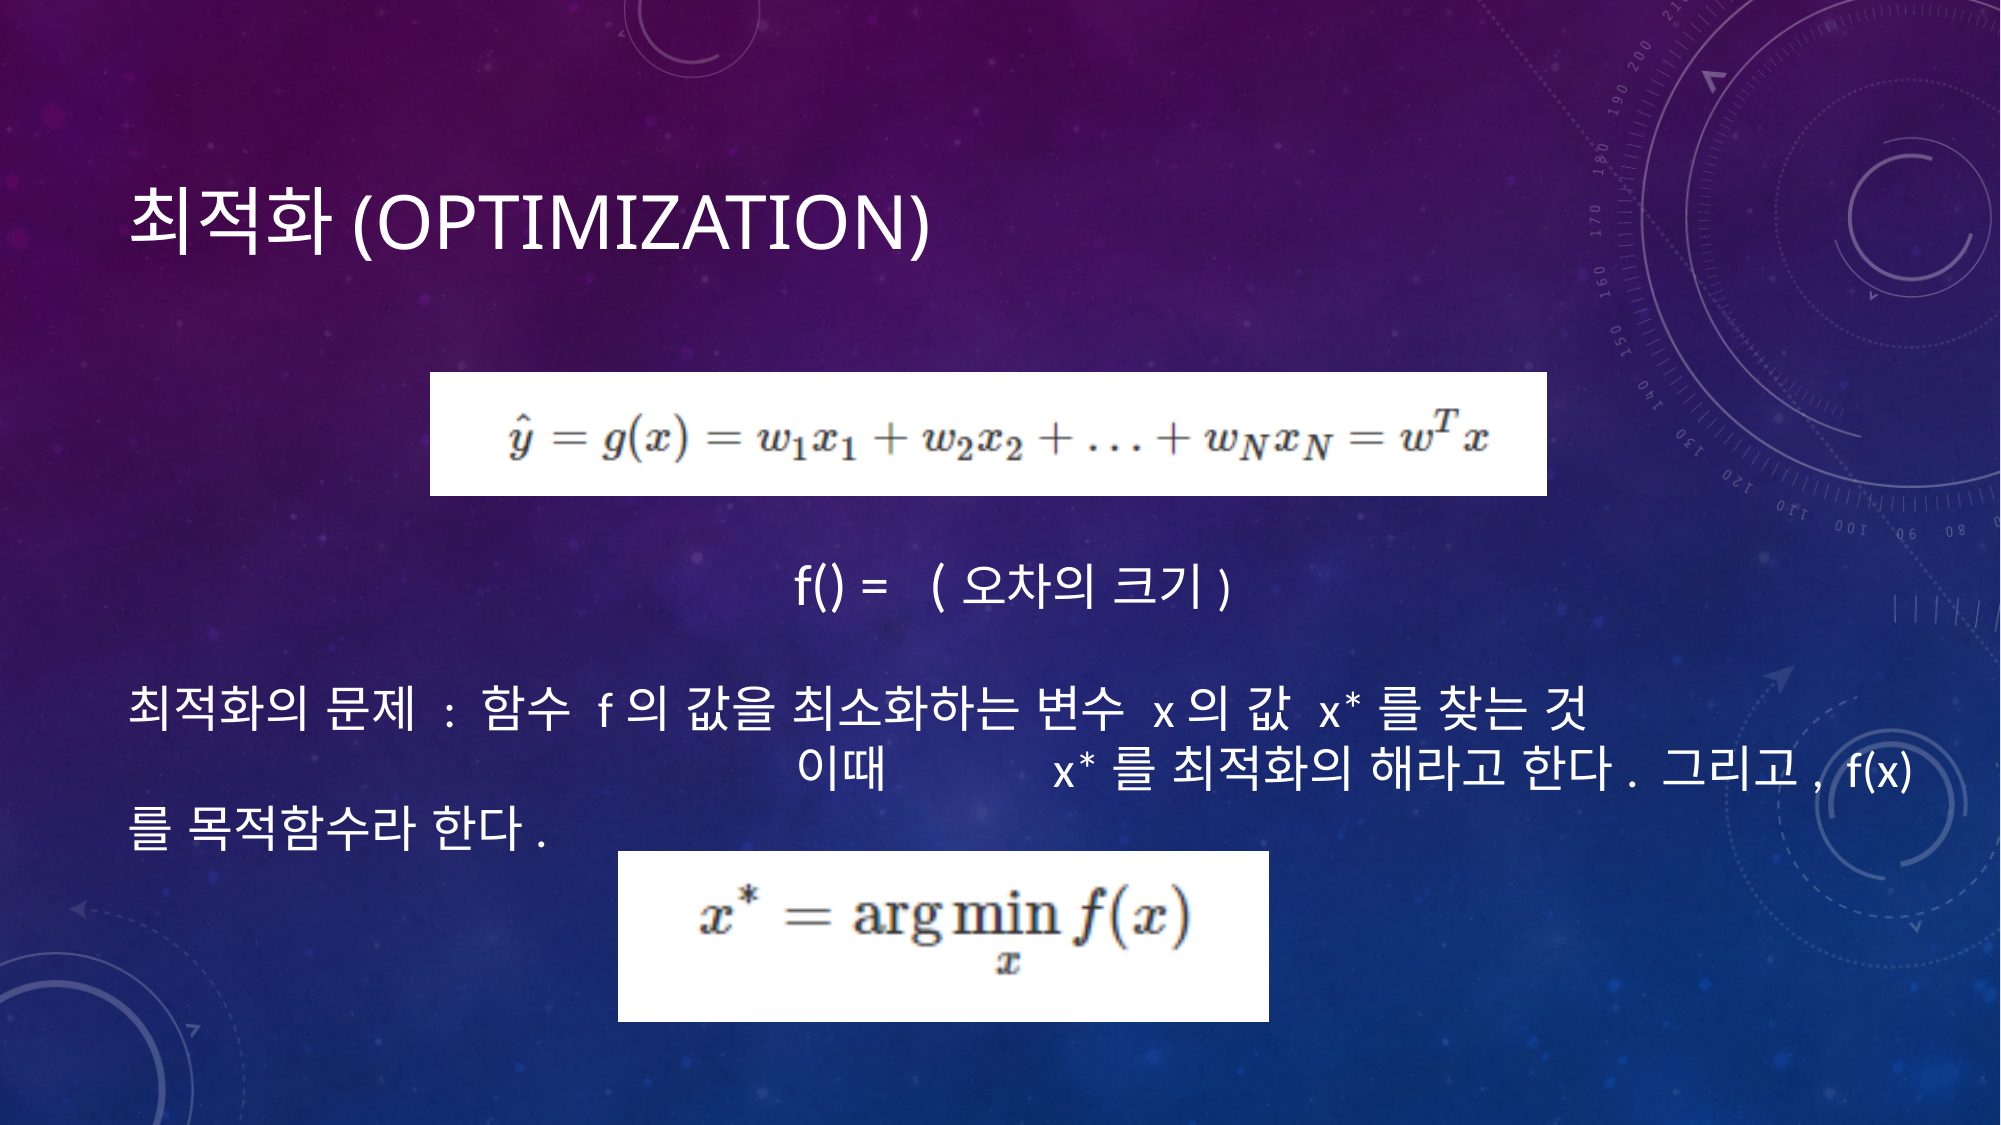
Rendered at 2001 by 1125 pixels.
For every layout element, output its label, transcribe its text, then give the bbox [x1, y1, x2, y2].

title 최적화(optimization) [112, 99, 1775, 339]
picture [0, 0, 2001, 1125]
text_box 최적화의 문제 : 함수 f의 값을 최소화하는 변수 x의 값 x*를 찾는 것 이때 x*를 최적화의 해라고 한다. 그리고, f(x)를 목적함수라 한다. [112, 670, 1945, 866]
